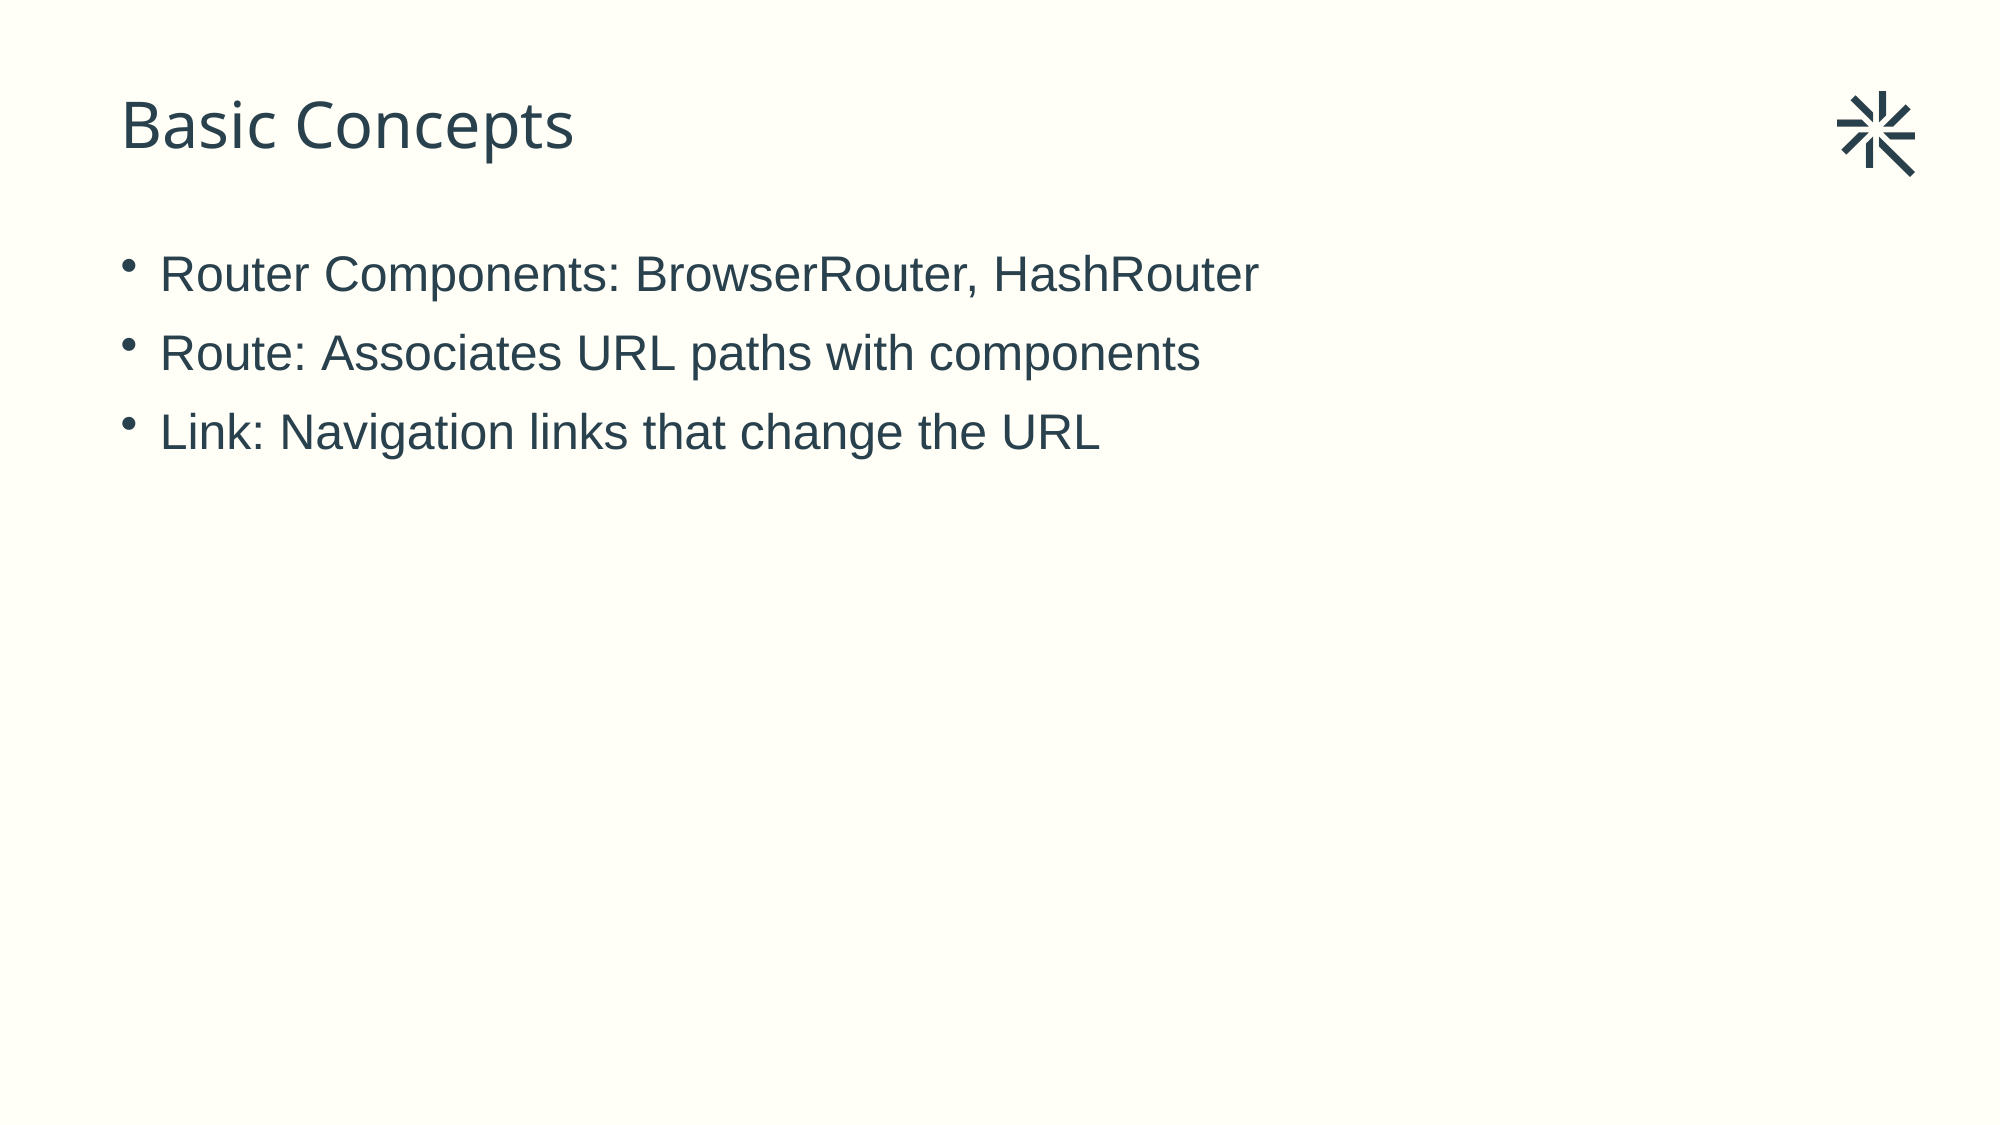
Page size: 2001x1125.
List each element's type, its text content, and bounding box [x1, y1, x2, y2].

list Router Components: BrowserRouter, HashRouter Route: Associates URL paths with components Link: Navigation links that change the URL [112, 233, 1888, 500]
picture [1837, 91, 1915, 177]
title Basic Concepts [112, 90, 1773, 181]
